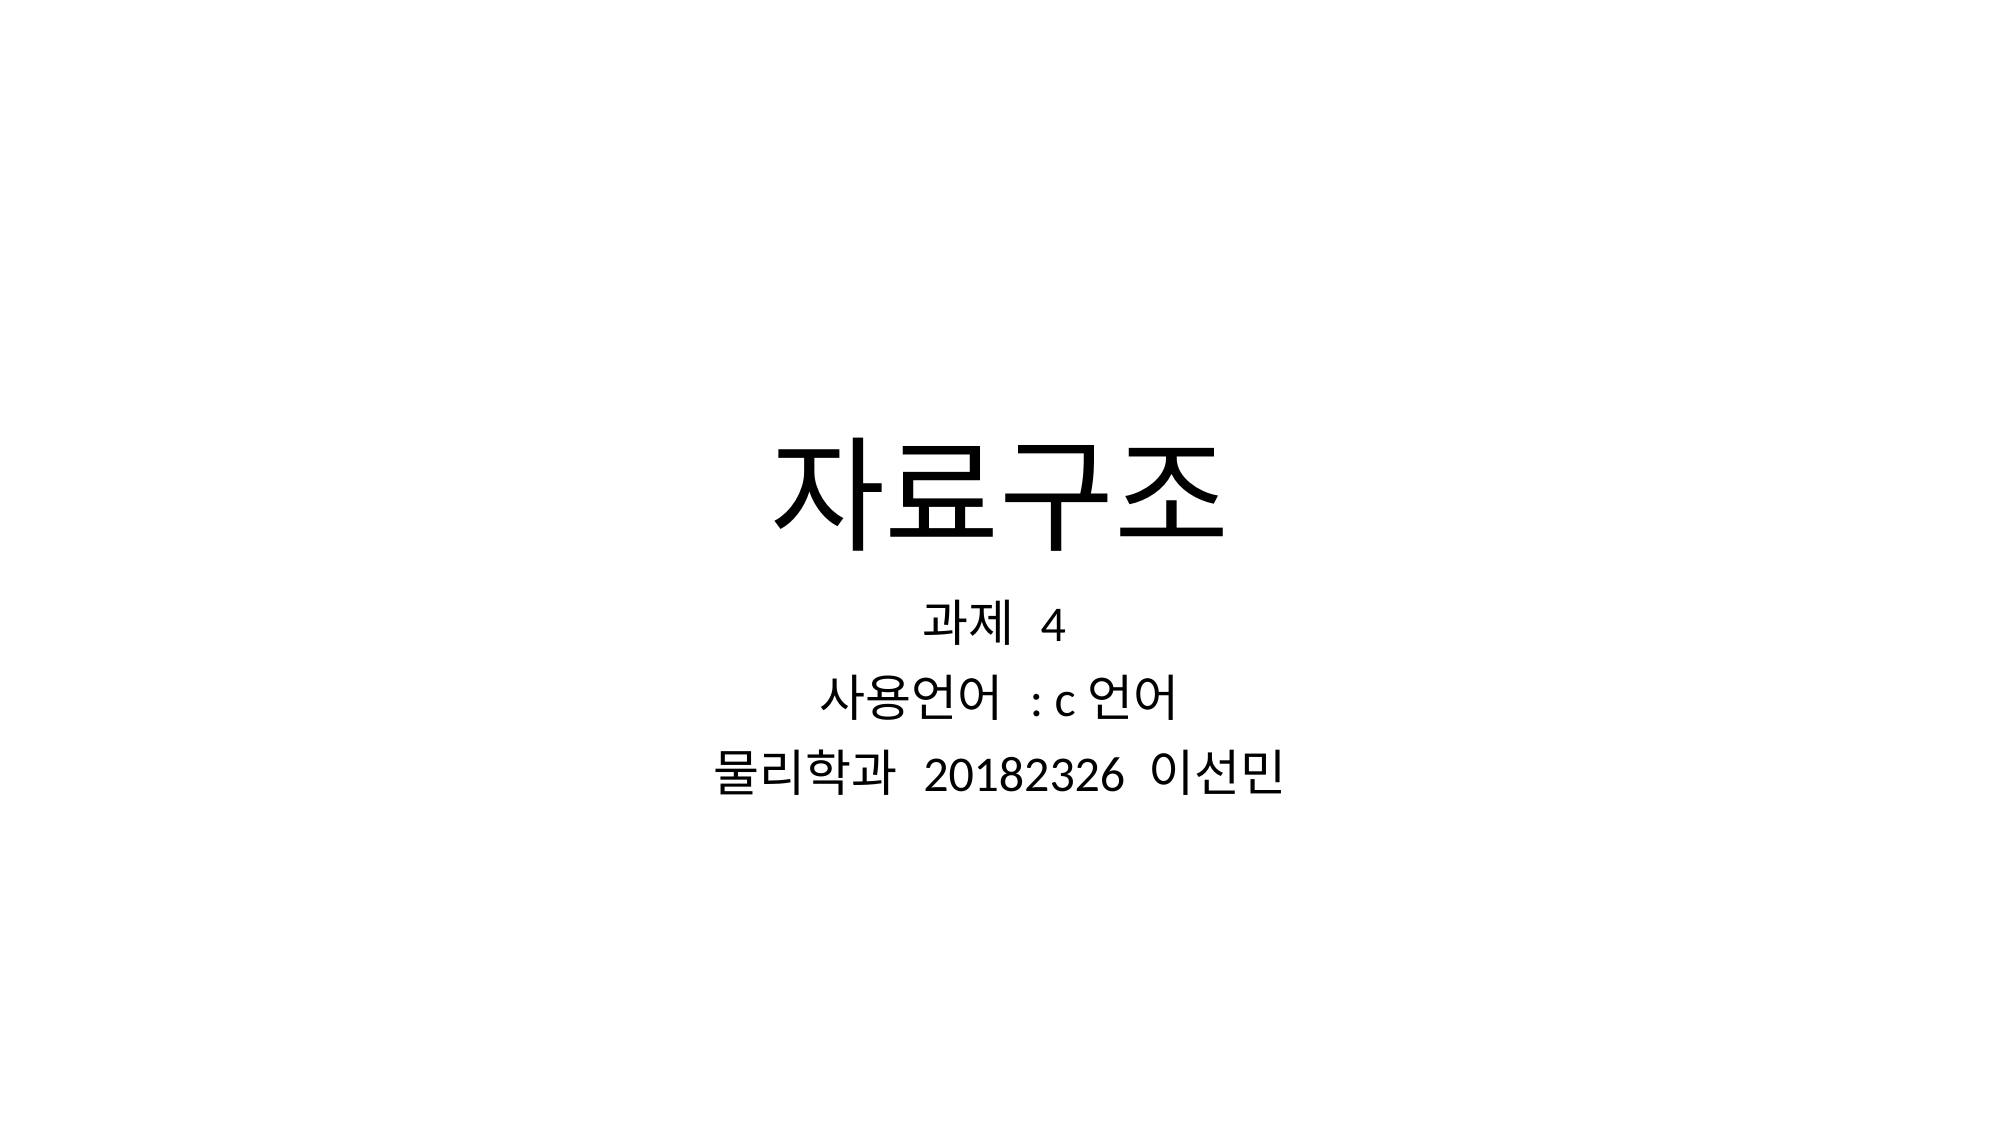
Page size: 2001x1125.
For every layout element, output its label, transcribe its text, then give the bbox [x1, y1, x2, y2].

subtitle 과제 4 사용언어 : c언어 물리학과 20182326 이선민 [249, 590, 1750, 863]
title 자료구조 [249, 184, 1750, 576]
